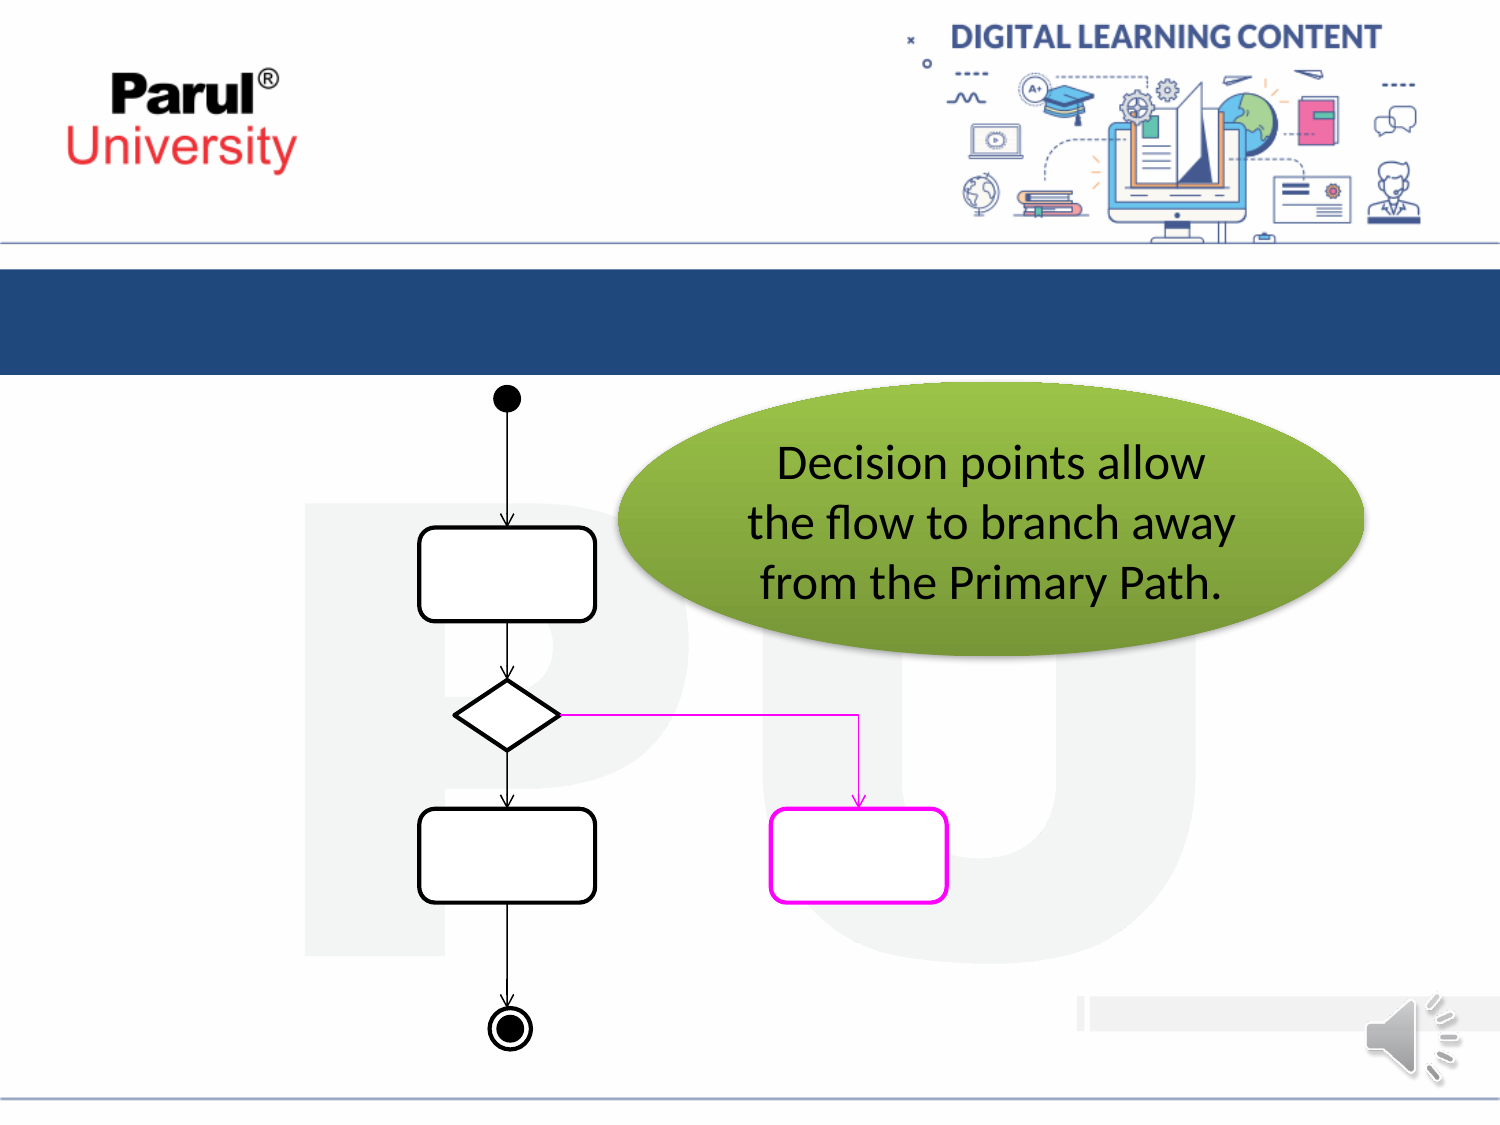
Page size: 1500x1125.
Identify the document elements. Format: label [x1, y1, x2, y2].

text_box [489, 1007, 532, 1050]
text_box [559, 715, 859, 810]
picture [0, 0, 1500, 1125]
